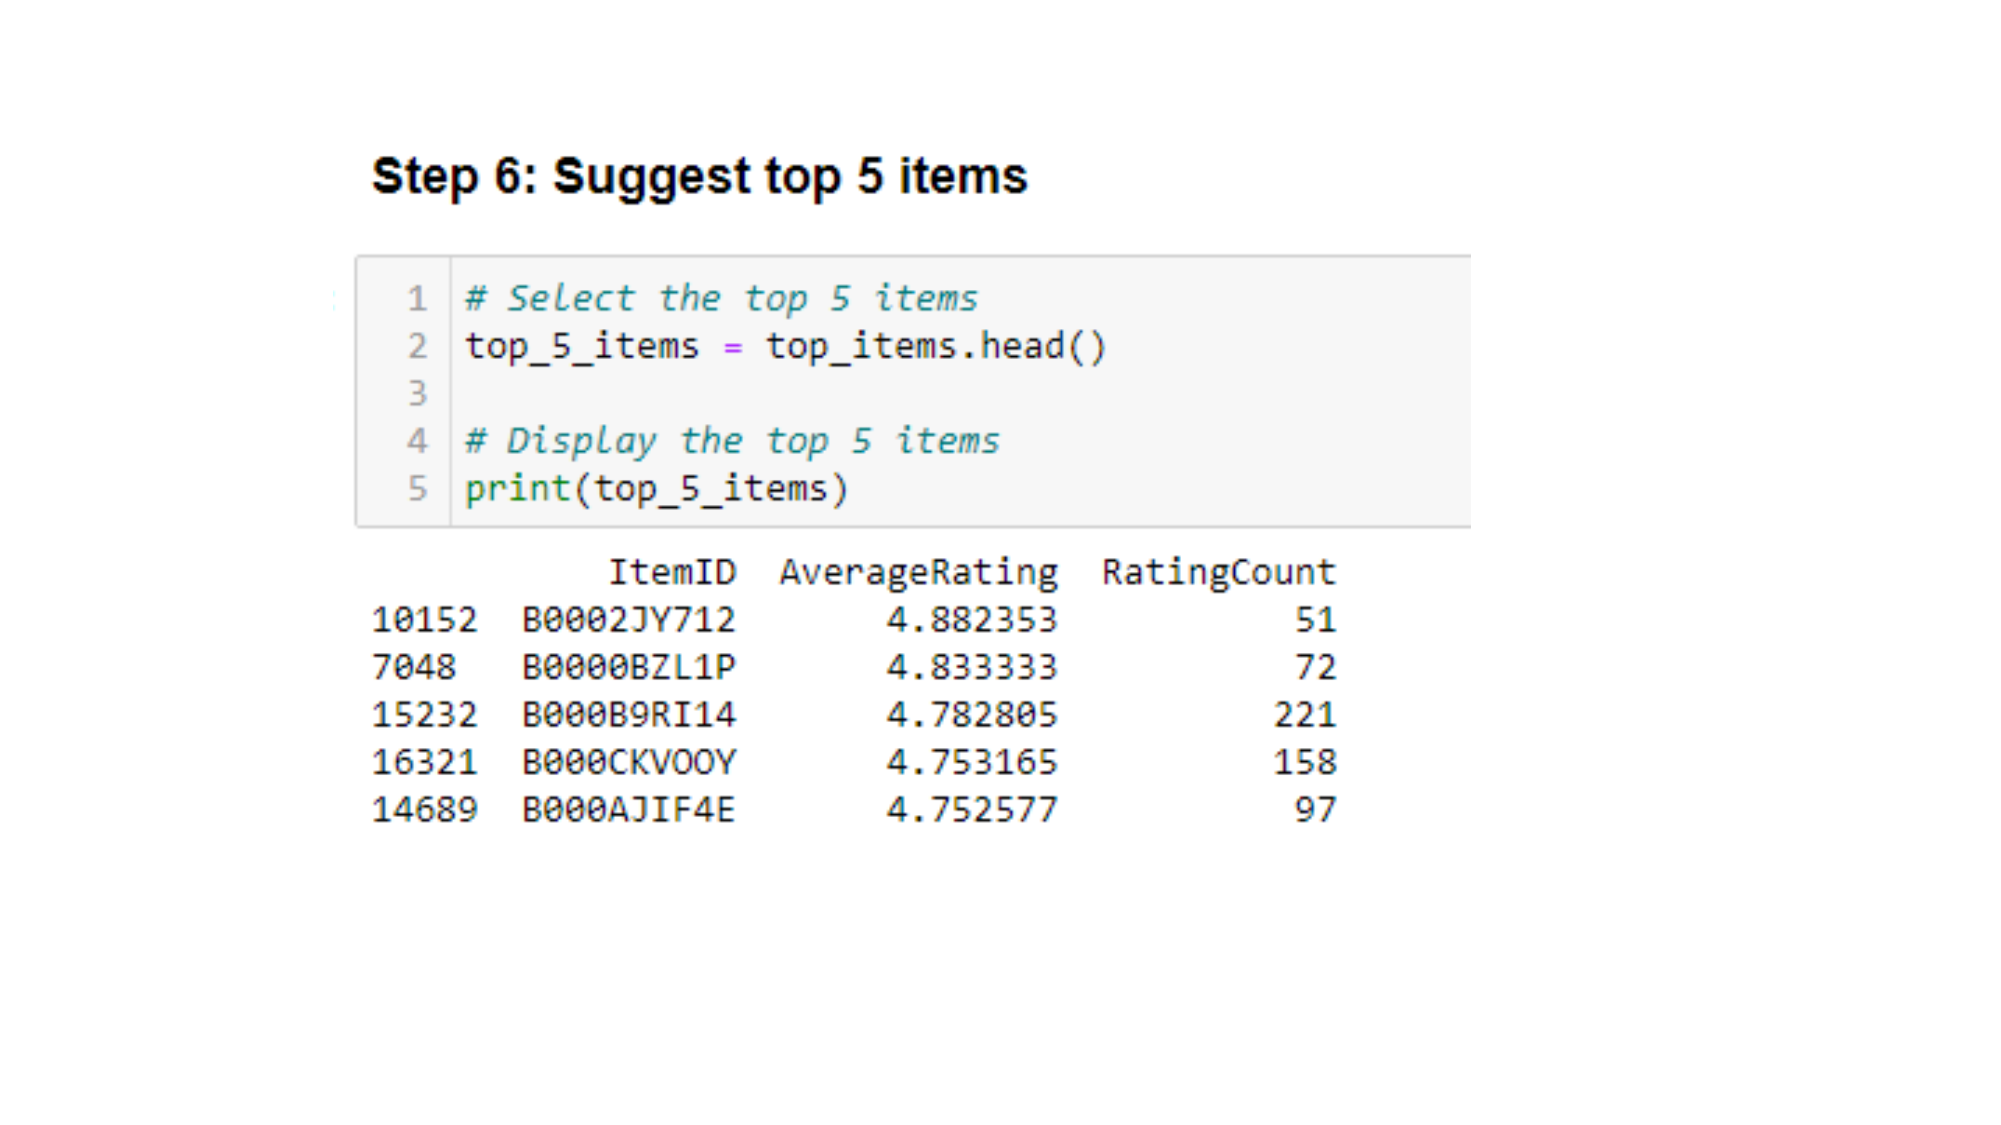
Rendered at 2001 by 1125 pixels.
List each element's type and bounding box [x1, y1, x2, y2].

picture [333, 127, 1471, 870]
